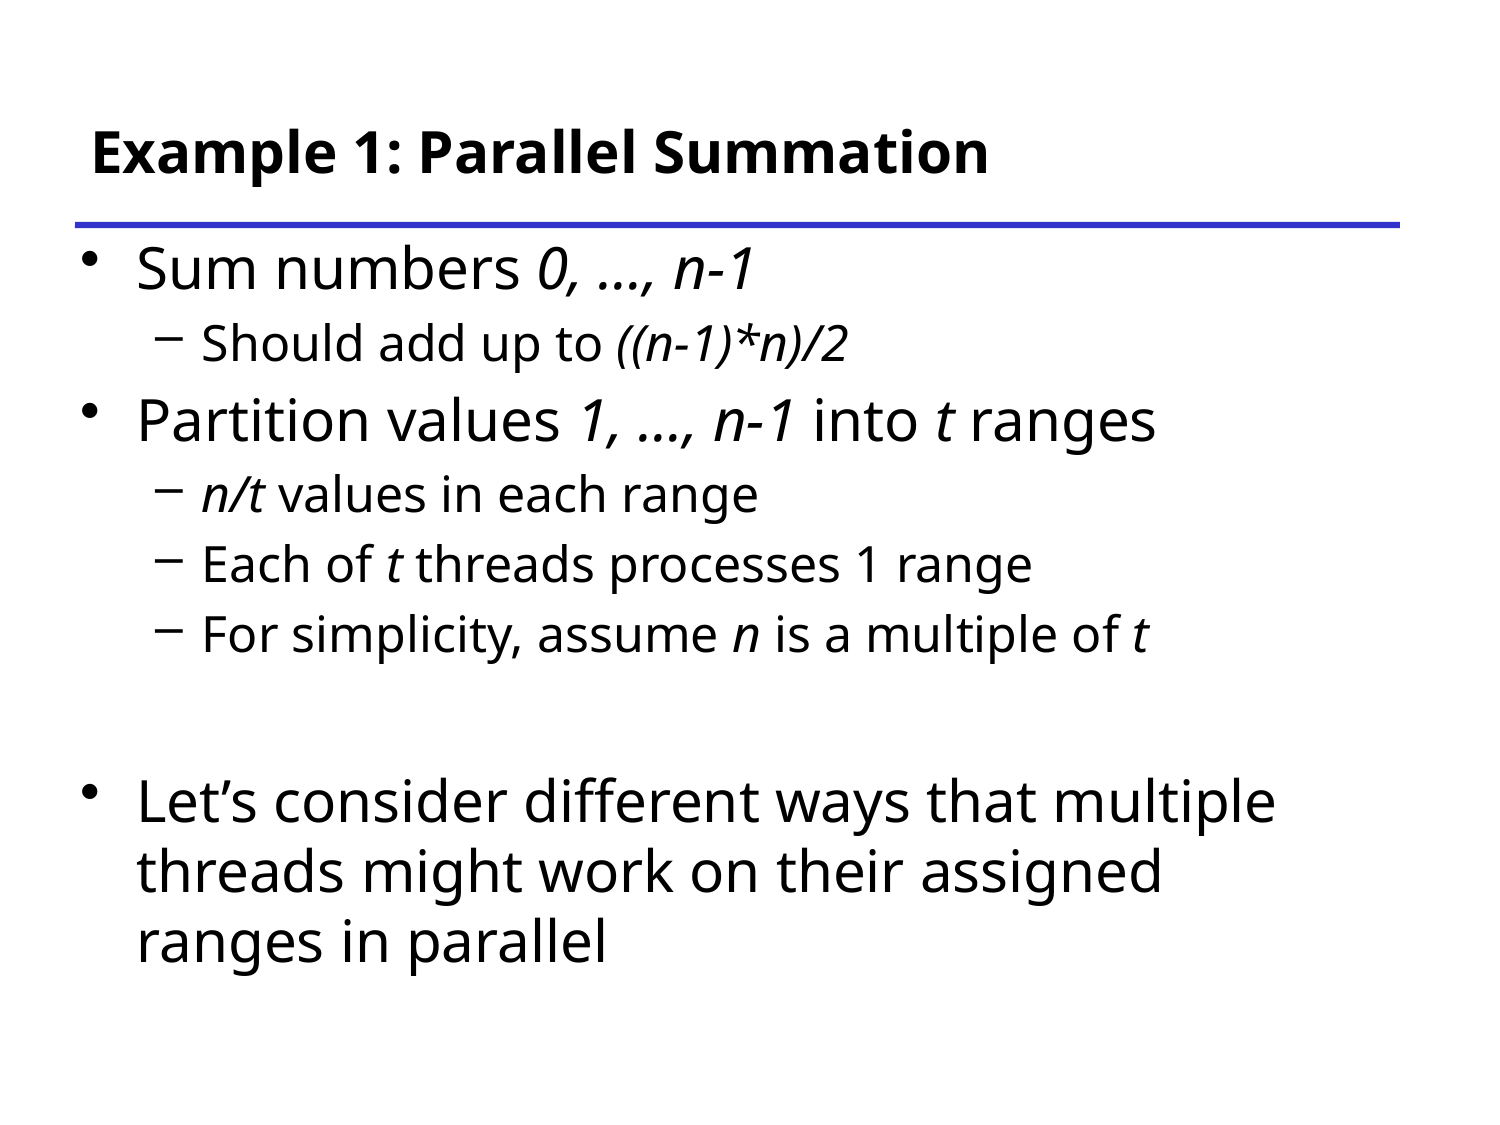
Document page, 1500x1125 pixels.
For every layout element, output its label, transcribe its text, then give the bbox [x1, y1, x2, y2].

list Sum numbers 0, …, n-1 Should add up to ((n-1)*n)/2 Partition values 1, …, n-1 into t ranges n/t values in each range Each of t threads processes 1 range For simplicity, assume n is a multiple of t Let’s consider different ways that multiple threads might work on their assigned ranges in parallel [65, 223, 1361, 988]
title Example 1: Parallel Summation [75, 75, 1400, 225]
